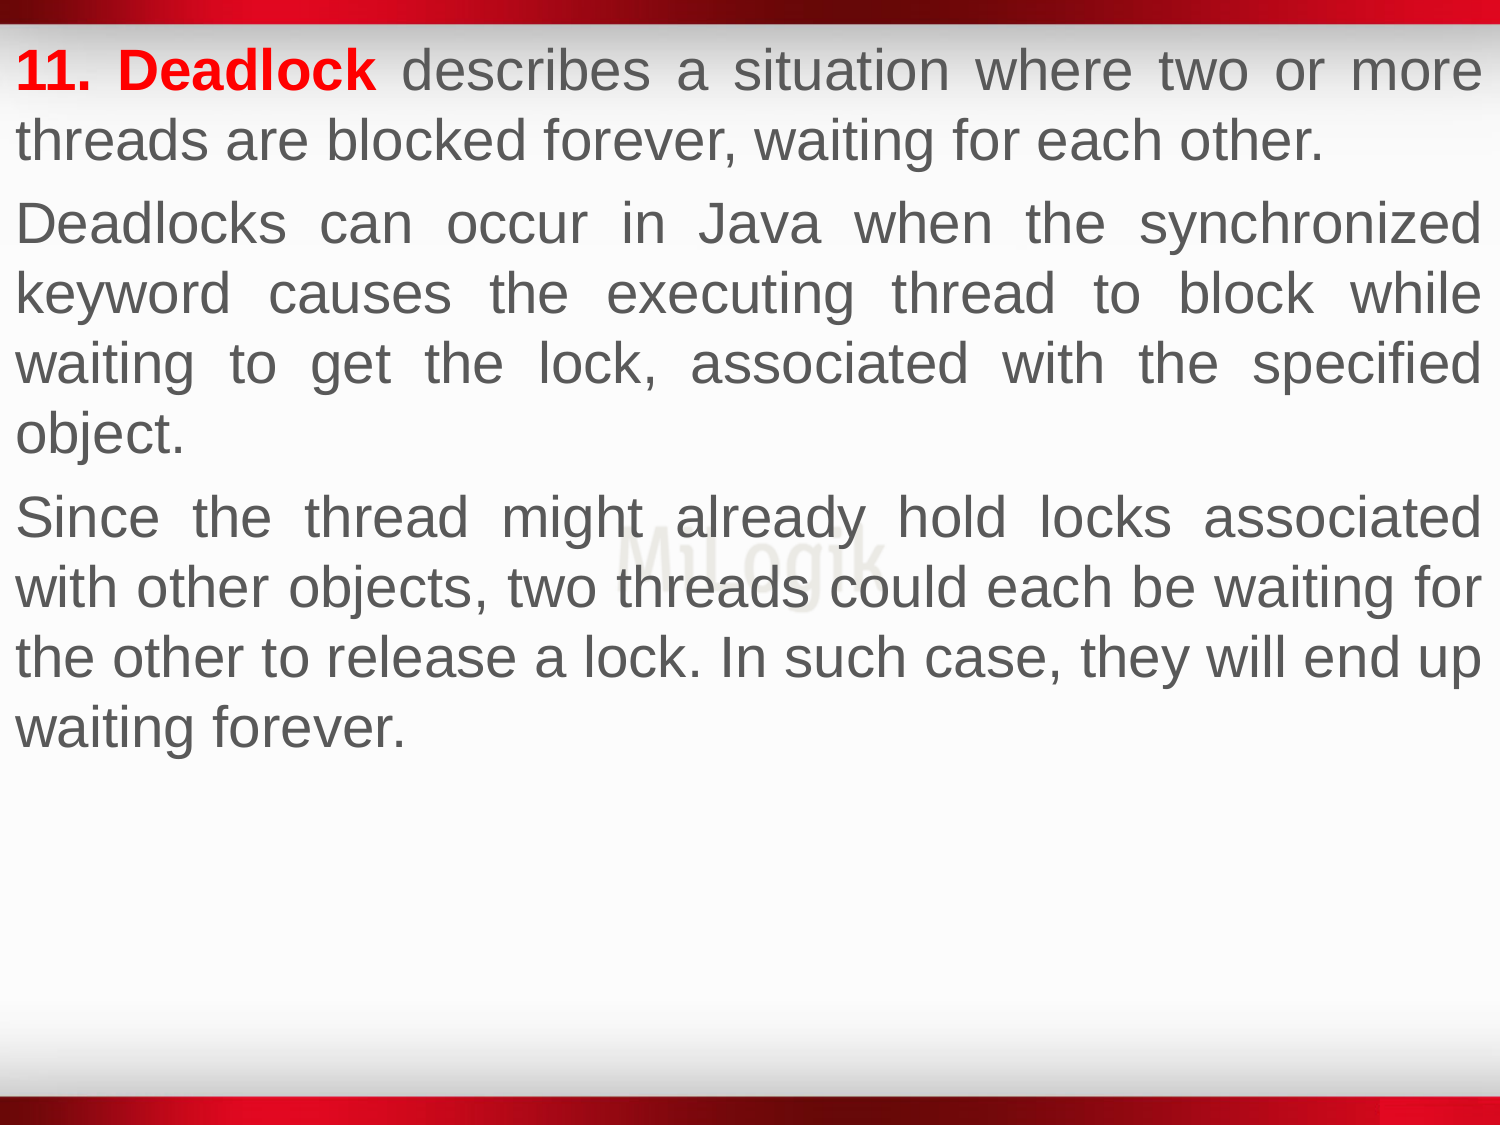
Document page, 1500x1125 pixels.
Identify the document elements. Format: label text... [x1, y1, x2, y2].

picture [0, 0, 1500, 24]
subtitle 11. Deadlock describes a situation where two or more threads are blocked forever, waiting for each other. Deadlocks can occur in Java when the synchronized keyword causes the executing thread to block while waiting to get the lock, associated with the specified object. Since the thread might already hold locks associated with other objects, two threads could each be waiting for the other to release a lock. In such case, they will end up waiting forever. [0, 24, 1500, 1125]
